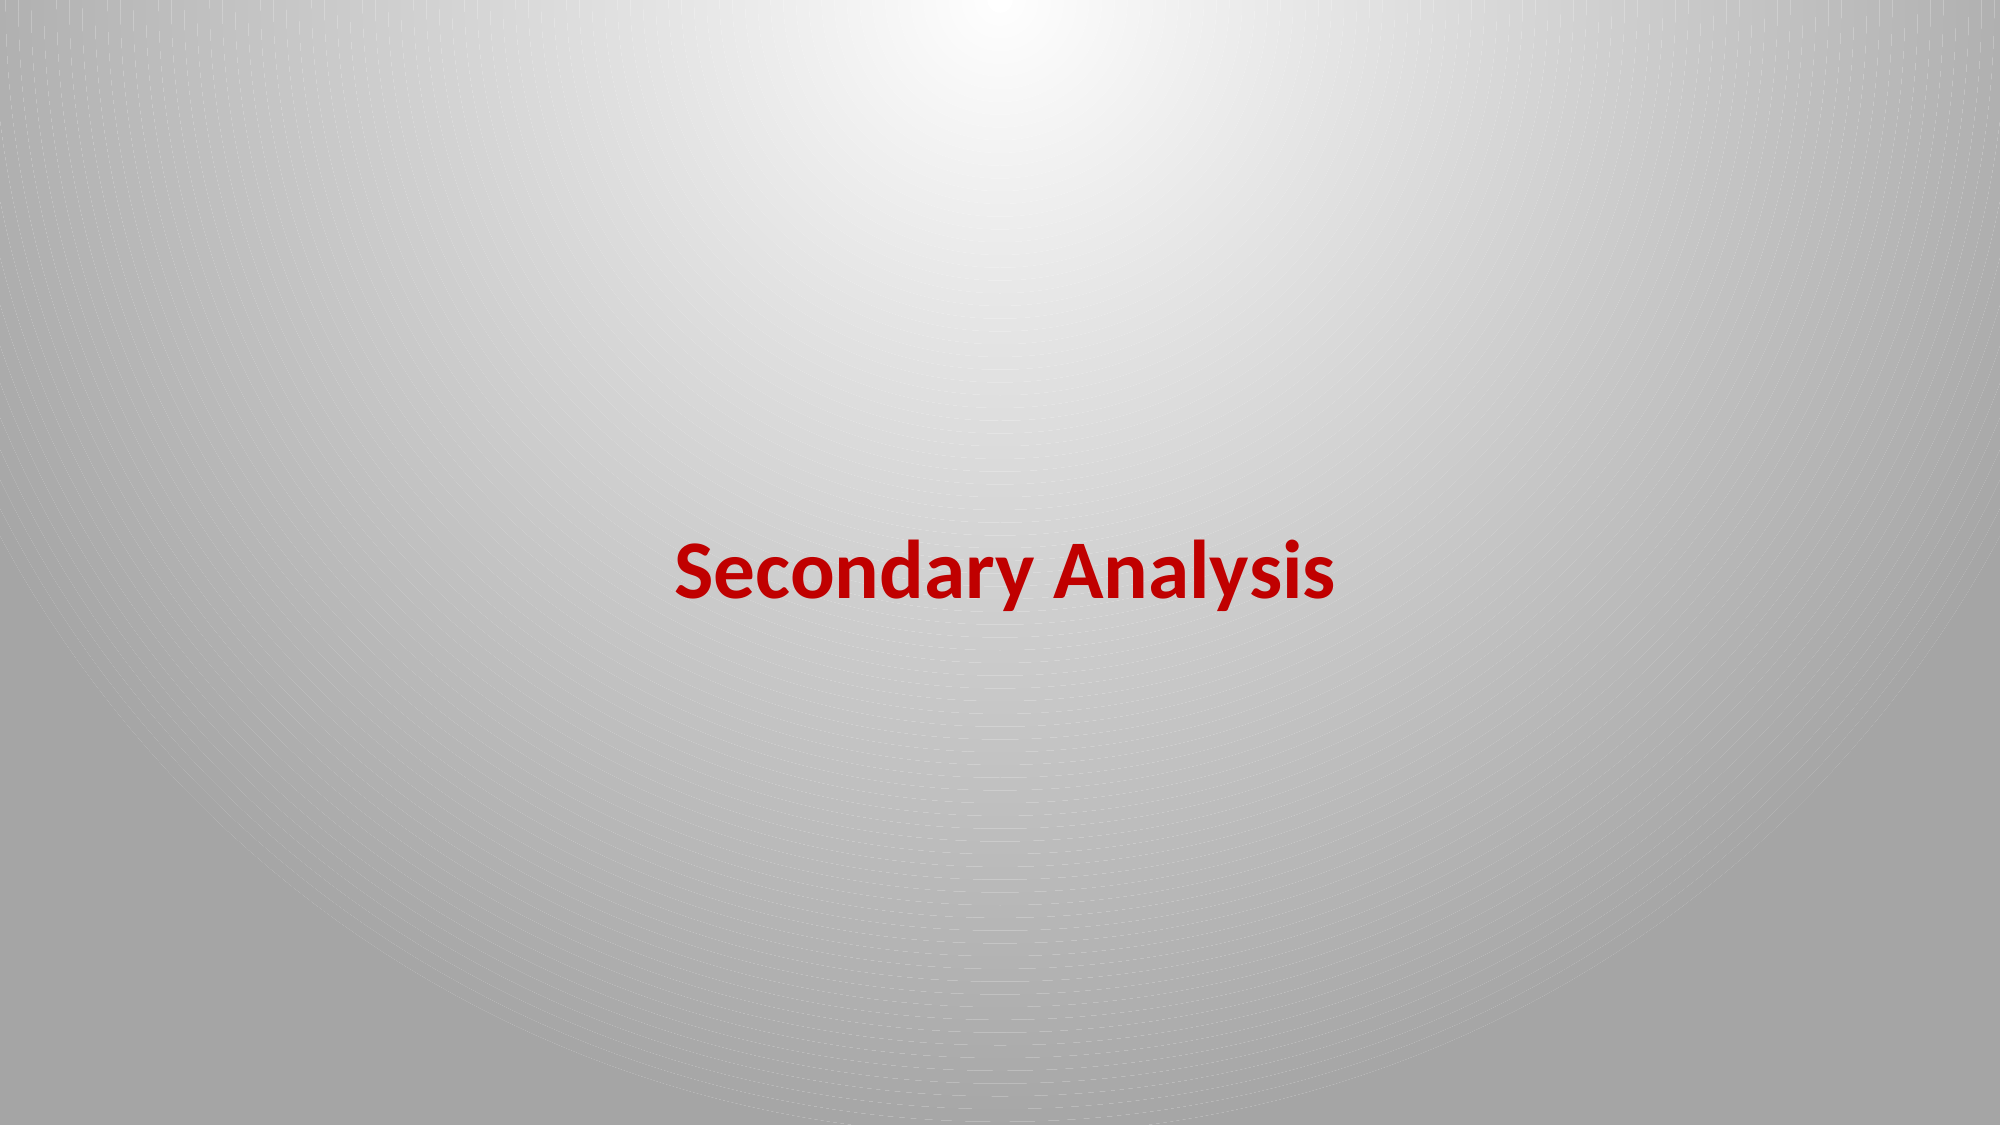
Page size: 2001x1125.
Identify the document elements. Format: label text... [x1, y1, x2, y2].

list Secondary Analysis [59, 177, 1952, 1014]
